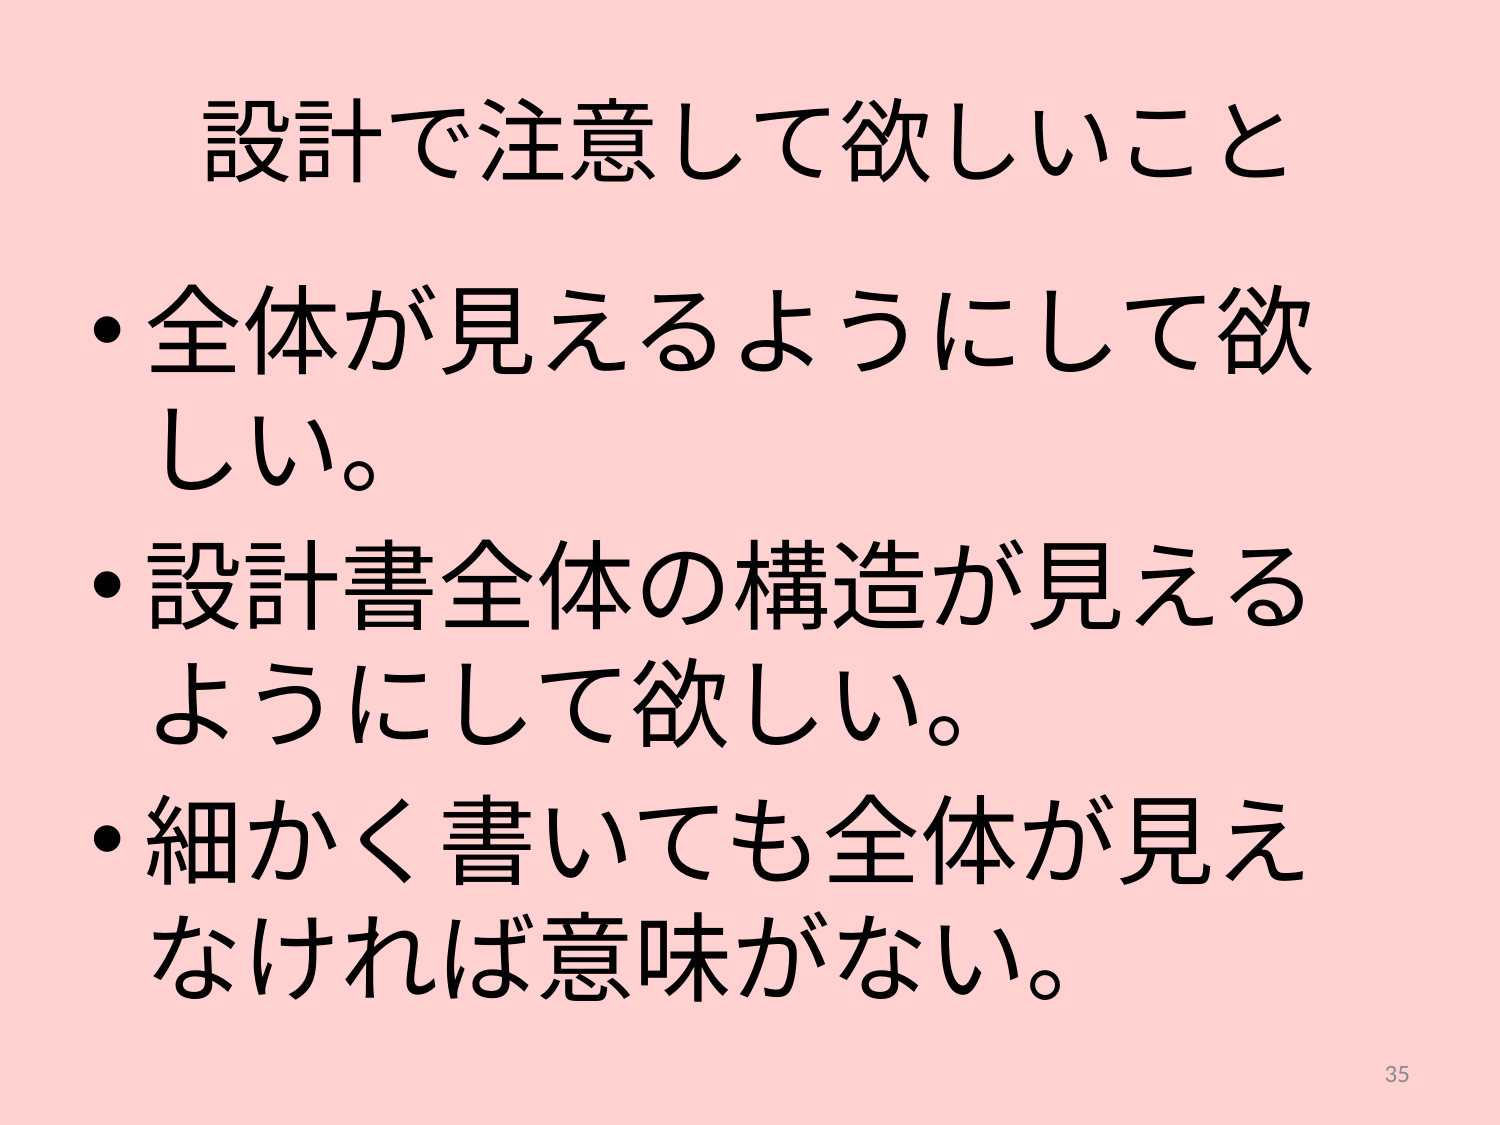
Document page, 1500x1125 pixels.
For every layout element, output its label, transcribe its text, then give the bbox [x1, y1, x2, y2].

slide_number 35 [1074, 1042, 1425, 1103]
list 全体が見えるようにして欲しい。 設計書全体の構造が見えるようにして欲しい。 細かく書いても全体が見えなければ意味がない。 [75, 262, 1425, 1025]
title 設計で注意して欲しいこと [75, 45, 1425, 233]
